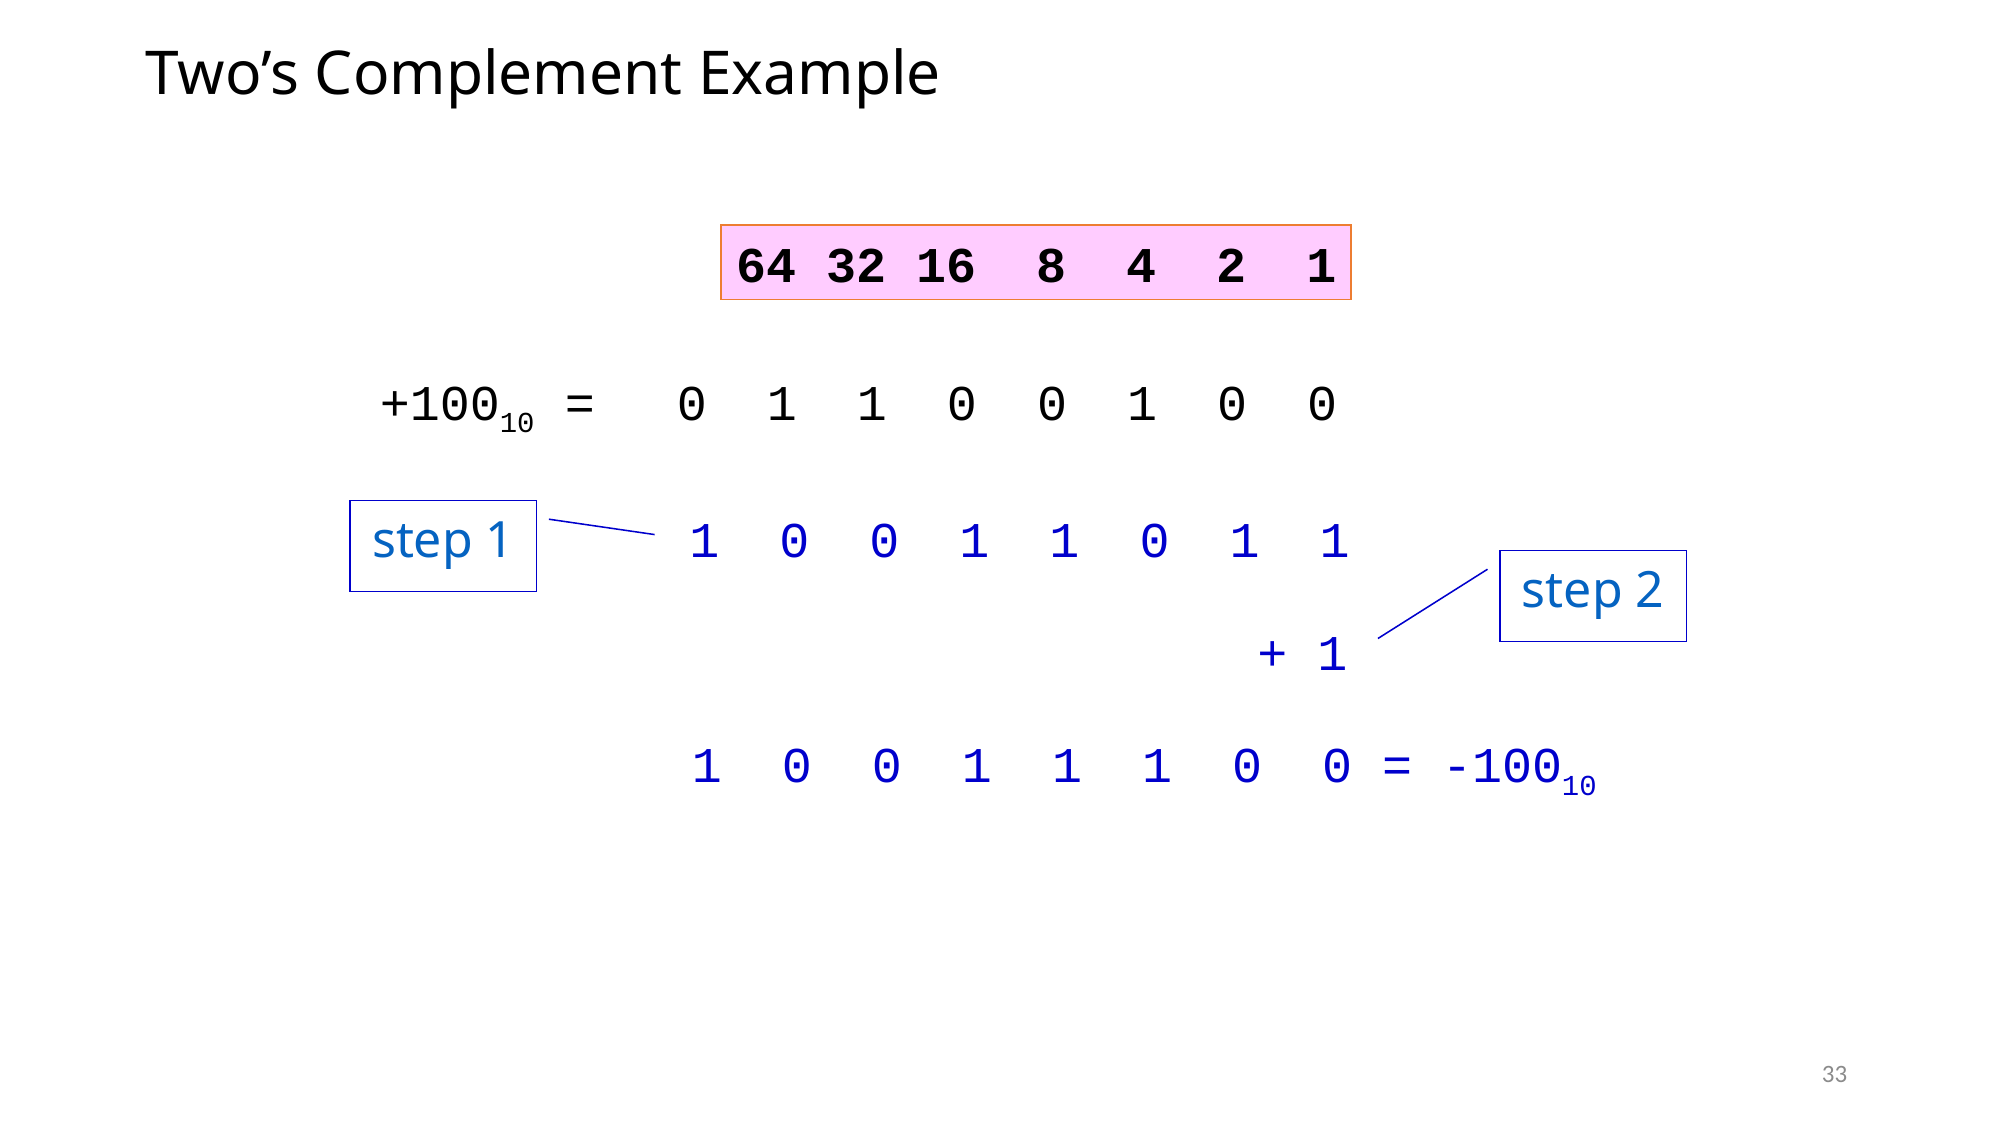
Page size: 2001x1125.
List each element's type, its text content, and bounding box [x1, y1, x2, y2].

text_box 64 32 16 8 4 2 1 [721, 224, 1351, 300]
text_box 1 0 0 1 1 0 1 1 [674, 500, 1365, 576]
text_box 1 0 0 1 1 1 0 0 = -10010 [677, 725, 1612, 809]
text_box step 1 [350, 500, 537, 592]
text_box step 2 [1500, 550, 1687, 642]
title Two’s Complement Example [130, 34, 1856, 116]
text_box + 1 [1242, 612, 1363, 688]
text_box 0 1 1 0 0 1 0 0 [662, 362, 1352, 438]
text_box +10010 = [365, 362, 610, 446]
slide_number 33 [1412, 1042, 1863, 1103]
